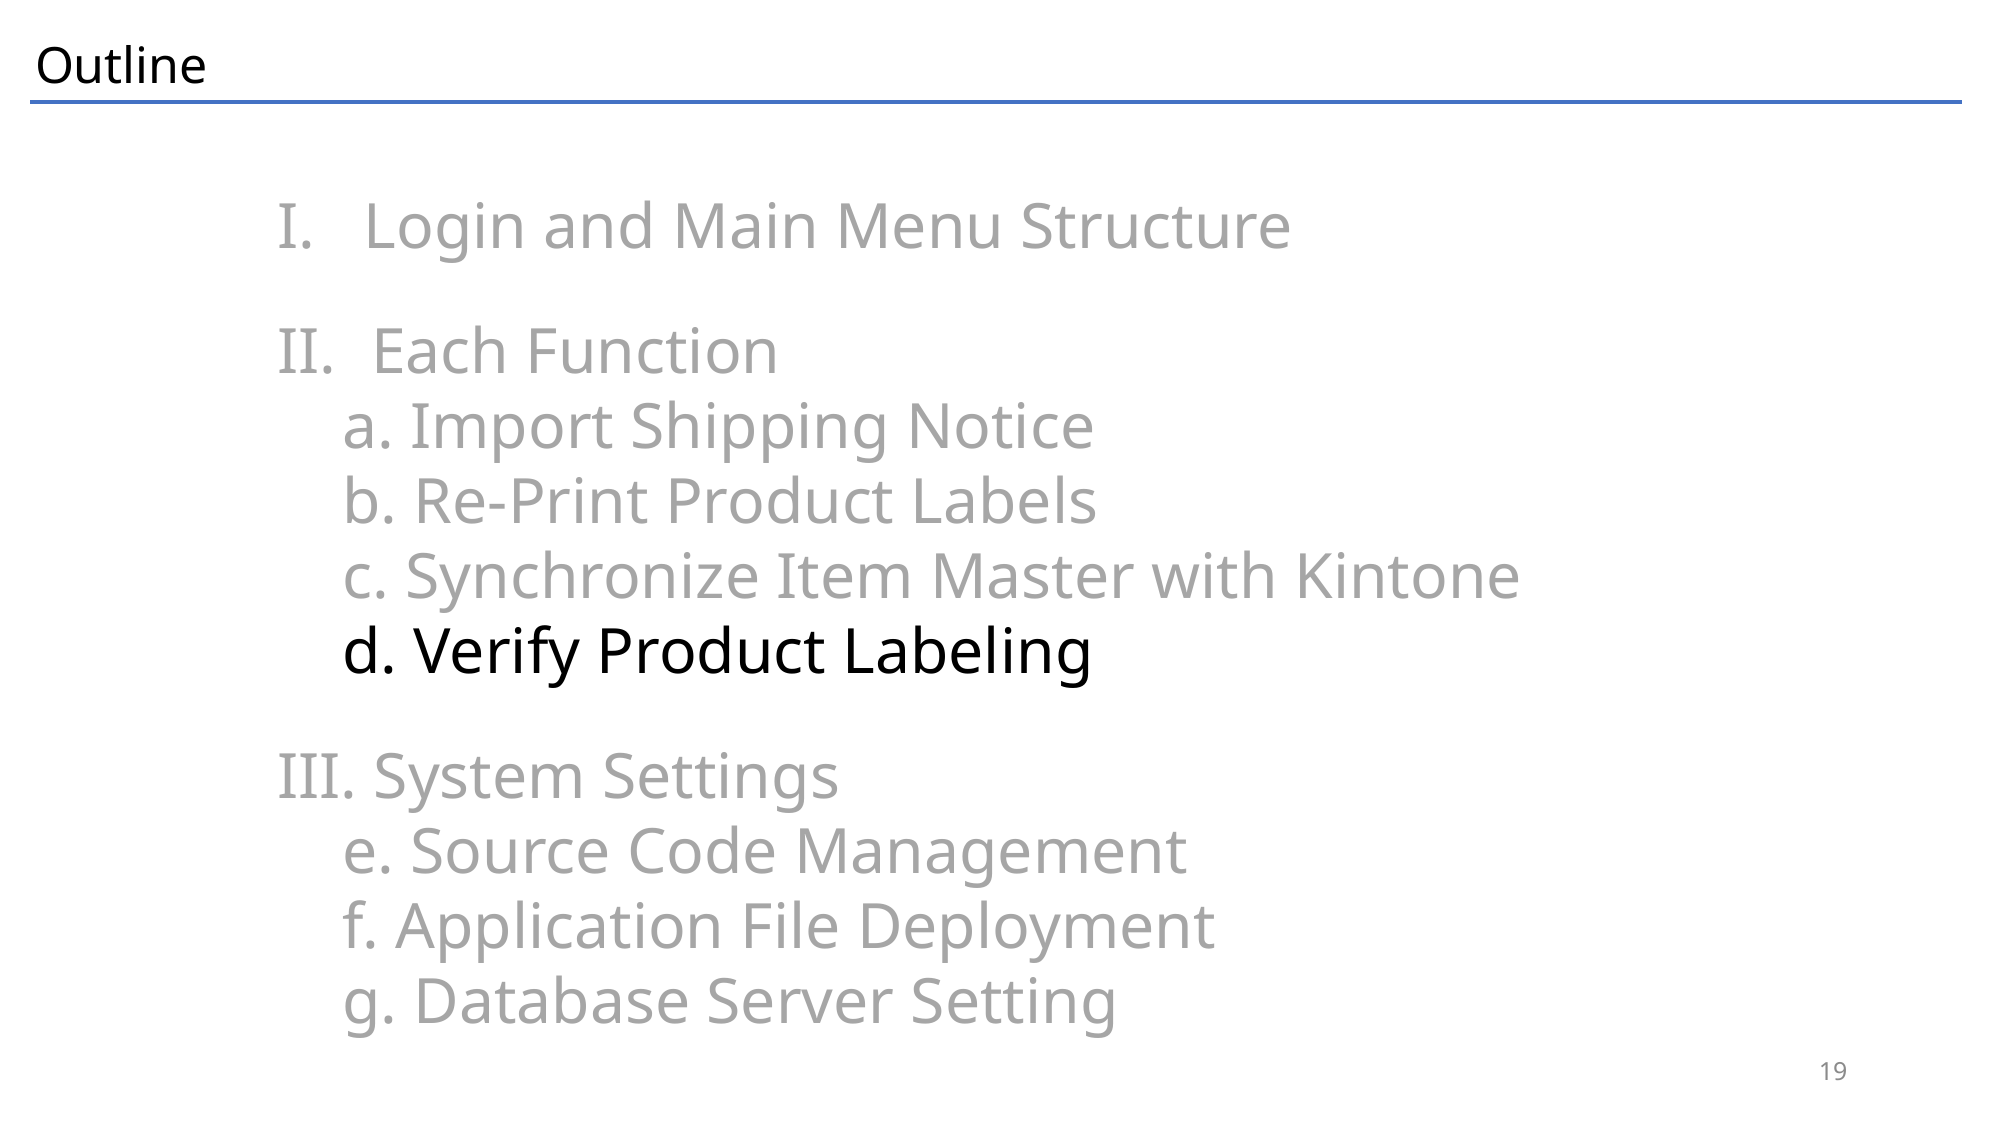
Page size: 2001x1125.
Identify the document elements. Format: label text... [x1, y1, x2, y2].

text_box I. Login and Main Menu Structure Each Function a. Import Shipping Notice b. Re-Print Product Labels c. Synchronize Item Master with Kintone d. Verify Product Labeling III. System Settings e. Source Code Management f. Application File Deployment g. Database Server Setting [262, 178, 1803, 1043]
text_box Outline [20, 26, 1983, 101]
slide_number 19 [1412, 1042, 1863, 1103]
